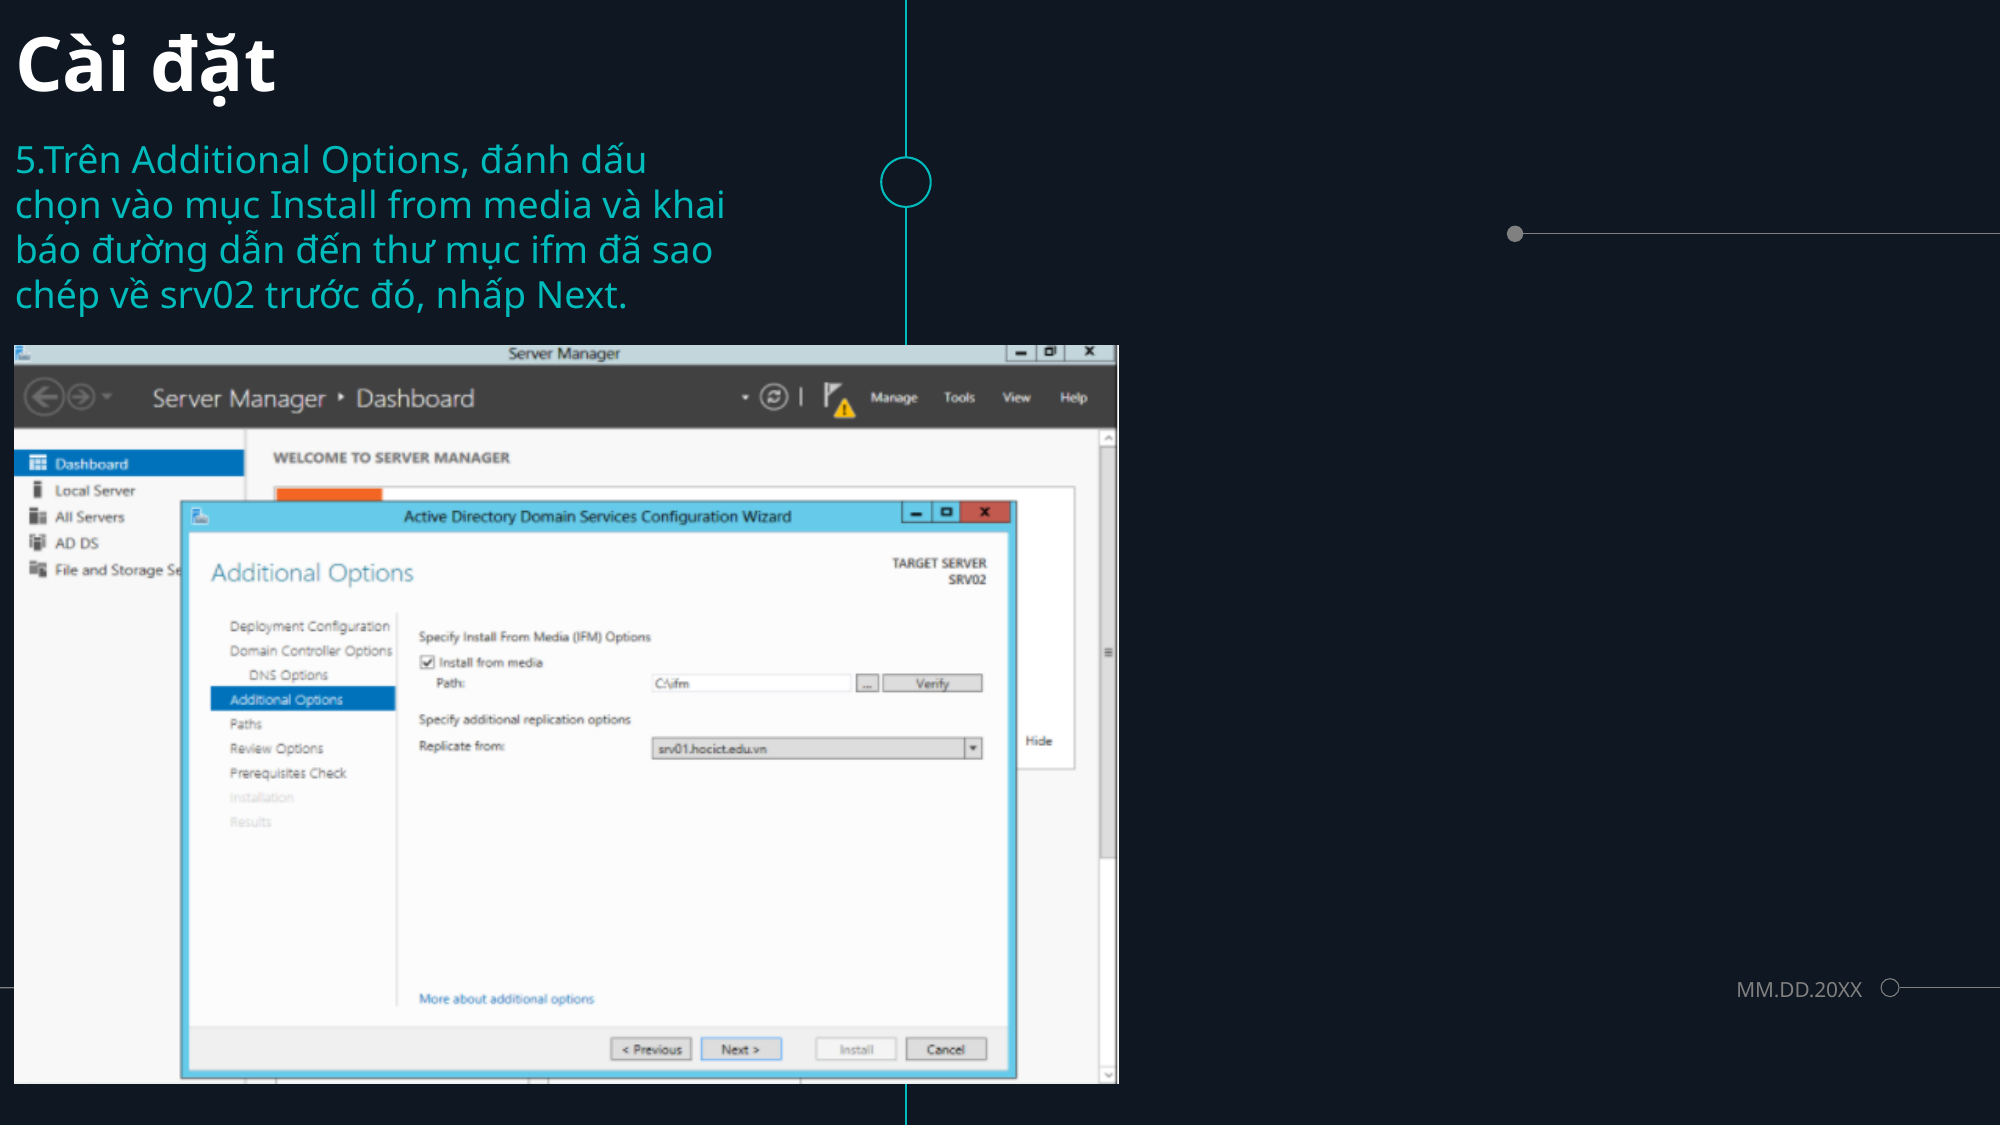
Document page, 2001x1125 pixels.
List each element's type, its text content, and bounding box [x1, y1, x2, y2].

slide_number MM.DD.20XX [1643, 964, 1863, 1014]
text_box 5.Trên Additional Options, đánh dấu chọn vào mục Install from media và khai báo đường dẫn đến thư mục ifm đã sao chép về srv02 trước đó, nhấp Next. [0, 128, 760, 324]
picture [14, 345, 1119, 1084]
title Cài đặt [14, 14, 454, 109]
